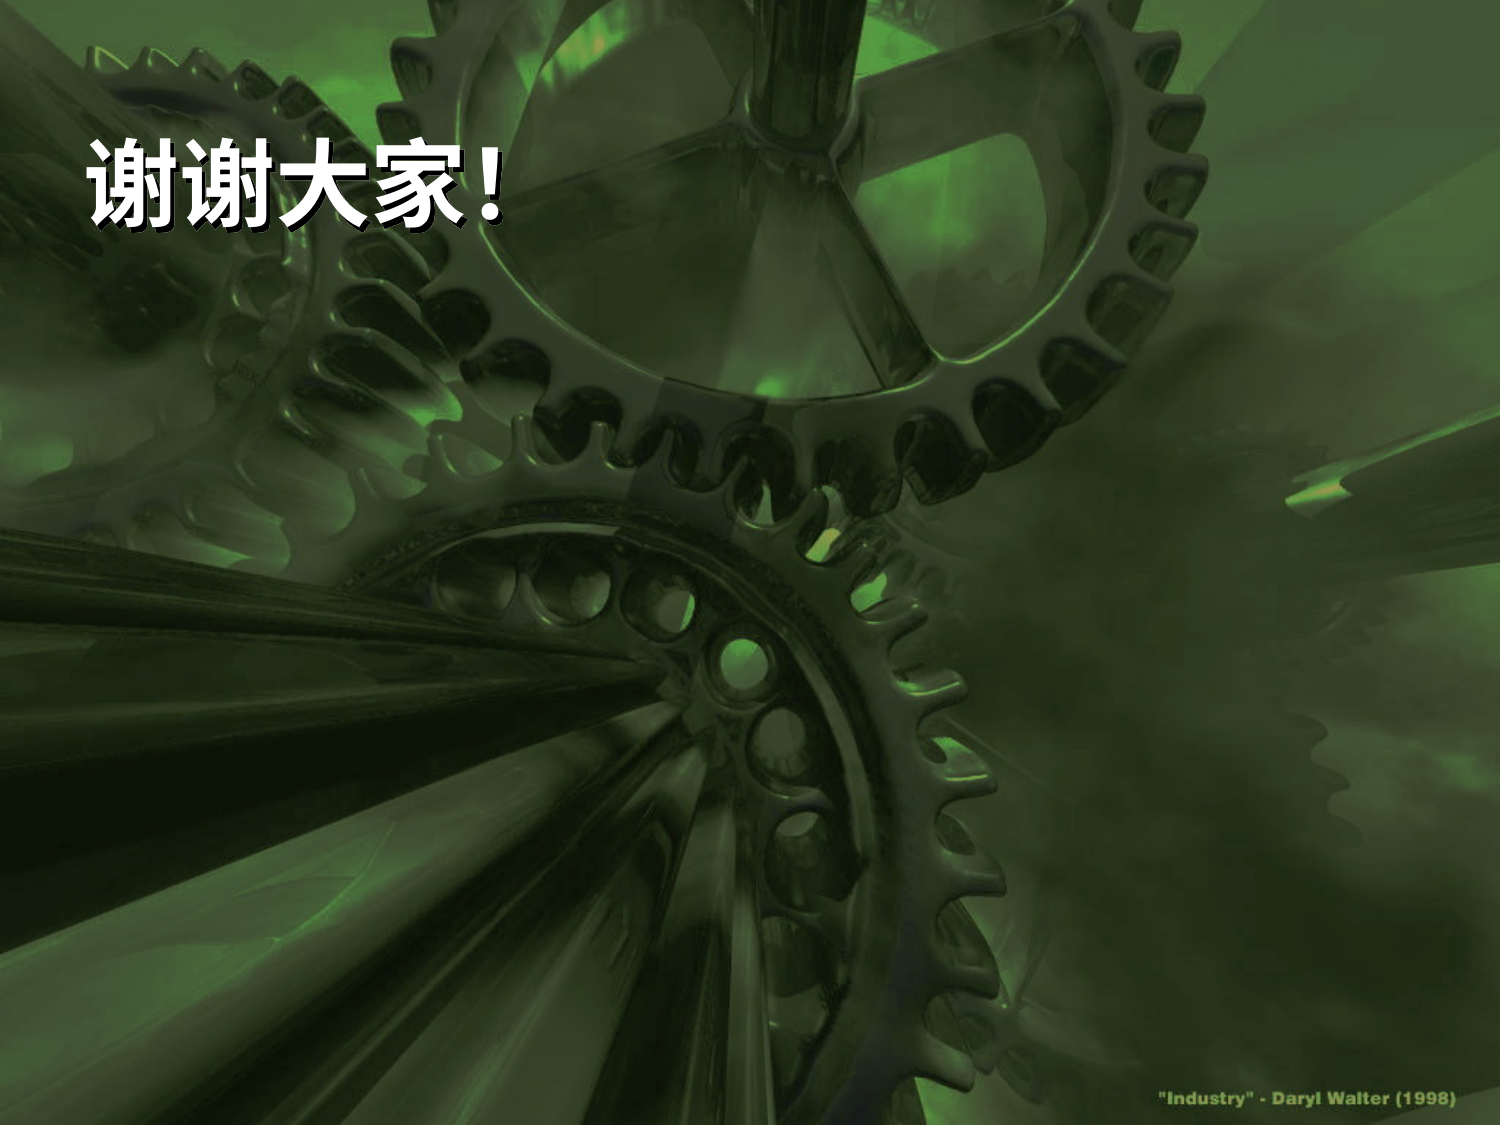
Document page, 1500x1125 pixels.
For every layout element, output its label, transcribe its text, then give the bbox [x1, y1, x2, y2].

title 谢谢大家！ [68, 112, 1432, 251]
picture [0, 0, 1500, 1125]
